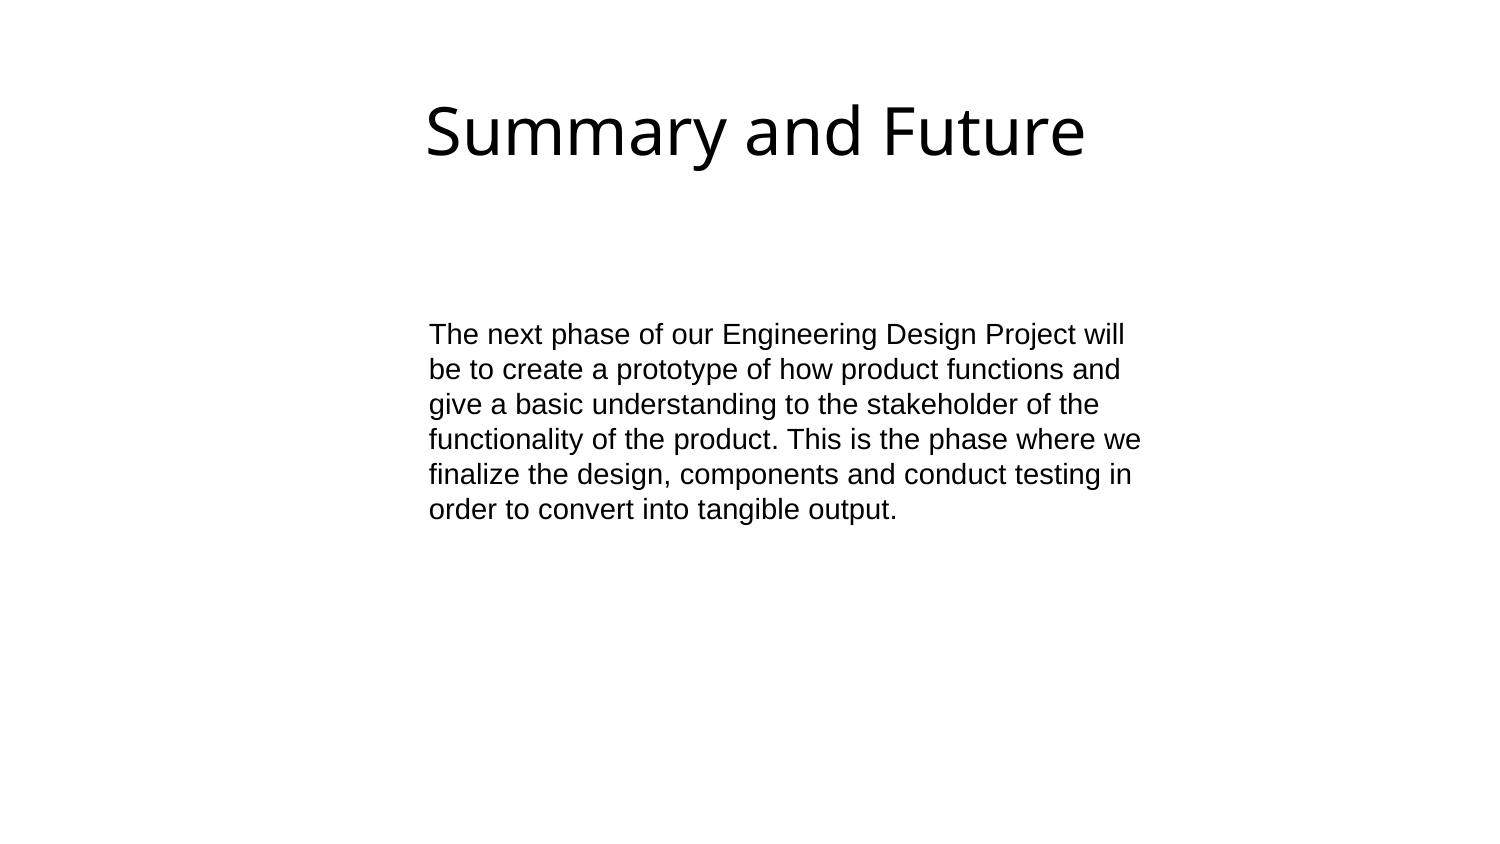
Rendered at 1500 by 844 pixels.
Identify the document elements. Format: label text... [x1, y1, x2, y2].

text_box The next phase of our Engineering Design Project will be to create a prototype of how product functions and give a basic understanding to the stakeholder of the functionality of the product. This is the phase where we finalize the design, components and conduct testing in order to convert into tangible output. [414, 308, 1165, 533]
text_box Summary and Future [94, 69, 1404, 177]
